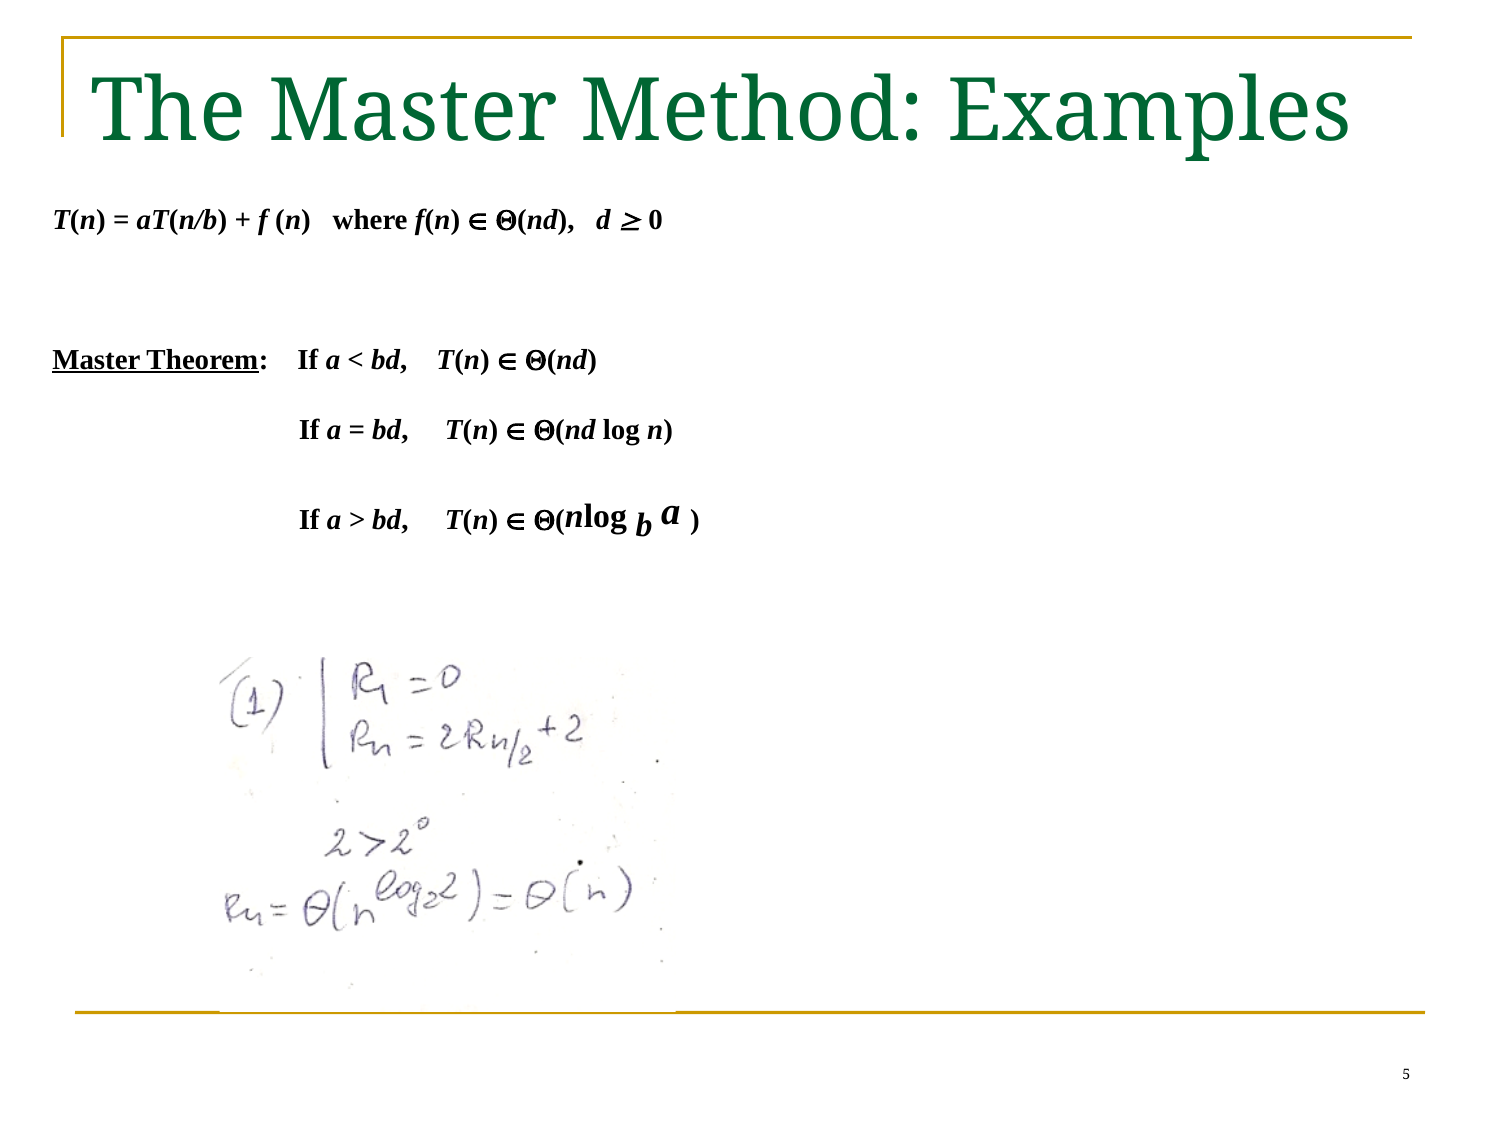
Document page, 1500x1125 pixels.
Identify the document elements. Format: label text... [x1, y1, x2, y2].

picture [219, 656, 676, 1012]
title The Master Method: Examples [75, 45, 1425, 187]
text_box 5 [1074, 1024, 1425, 1100]
text_box T(n) = aT(n/b) + f (n) where f(n)  (nd), d  0 Master Theorem: If a < bd, T(n)  (nd) If a = bd, T(n)  (nd log n) If a > bd, T(n)  (nlog b a ) [37, 187, 1463, 638]
